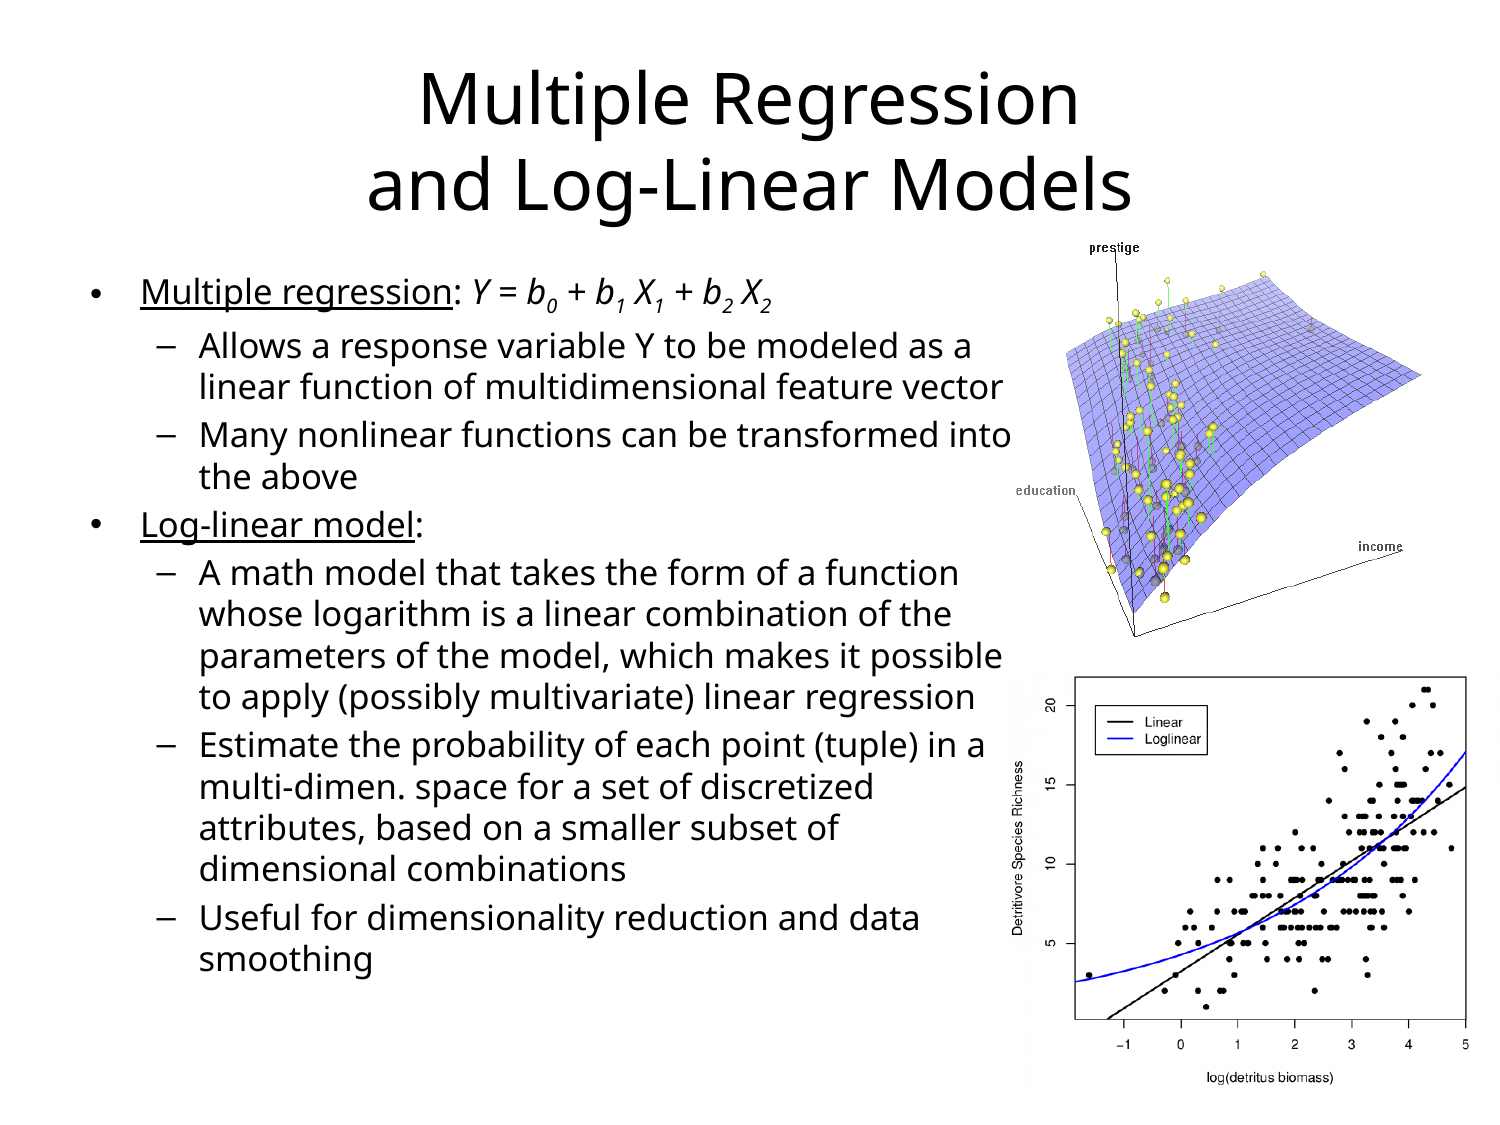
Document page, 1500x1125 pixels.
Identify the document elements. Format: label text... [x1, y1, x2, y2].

list Multiple regression: Y = b0 + b1 X1 + b2 X2 Allows a response variable Y to be modeled as a linear function of multidimensional feature vector Many nonlinear functions can be transformed into the above Log-linear model: A math model that takes the form of a function whose logarithm is a linear combination of the parameters of the model, which makes it possible to apply (possibly multivariate) linear regression Estimate the probability of each point (tuple) in a multi-dimen. space for a set of discretized attributes, based on a smaller subset of dimensional combinations Useful for dimensionality reduction and data smoothing [75, 262, 1001, 1005]
title Multiple Regression and Log-Linear Models [75, 45, 1425, 233]
picture [940, 136, 1500, 1103]
